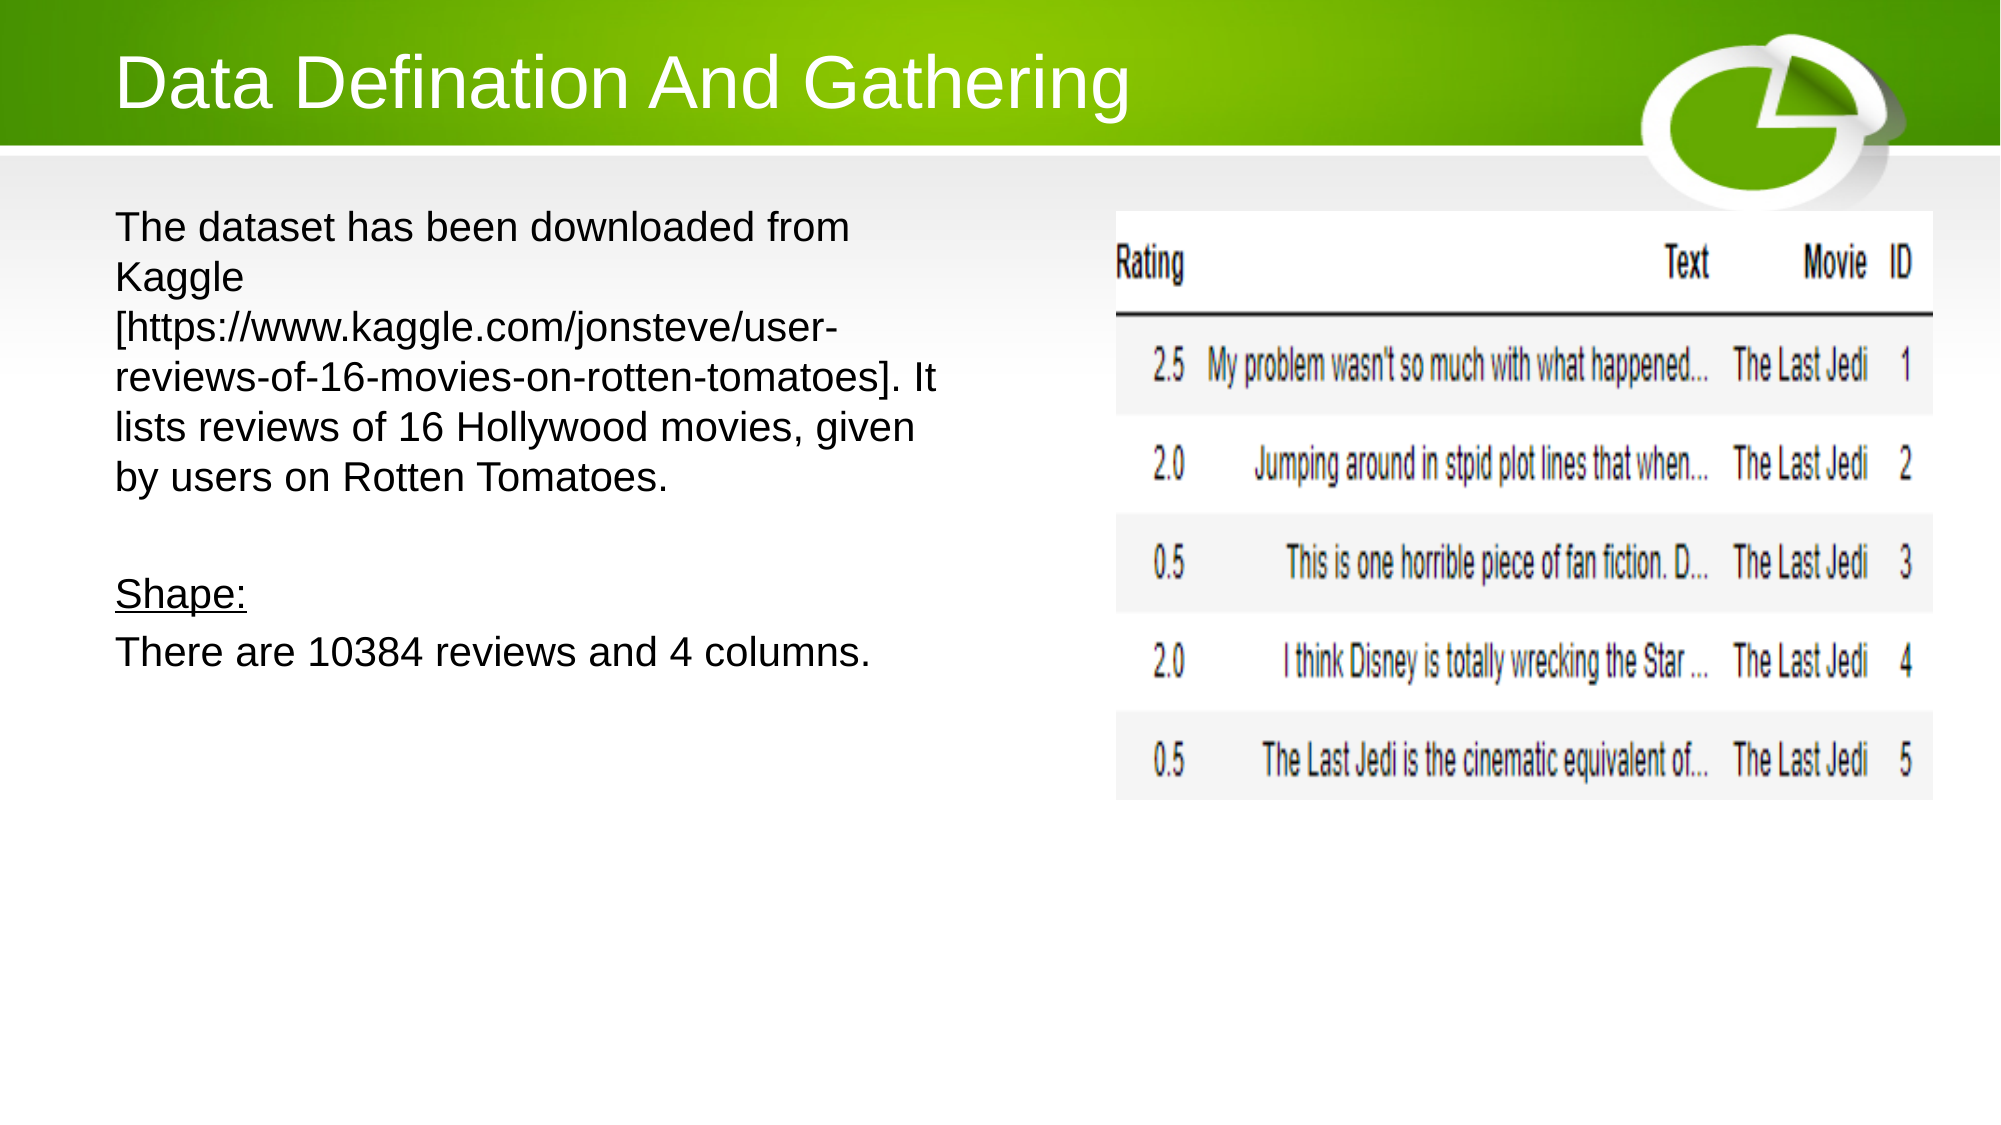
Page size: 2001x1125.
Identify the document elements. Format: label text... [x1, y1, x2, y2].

picture [0, 0, 2001, 1125]
list The dataset has been downloaded from Kaggle [https://www.kaggle.com/jonsteve/user-reviews-of-16-movies-on-rotten-tomatoes]. It lists reviews of 16 Hollywood movies, given by users on Rotten Tomatoes. Shape: There are 10384 reviews and 4 columns. [99, 192, 984, 1006]
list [1115, 211, 1933, 800]
title Data Defination And Gathering [99, 30, 1901, 127]
